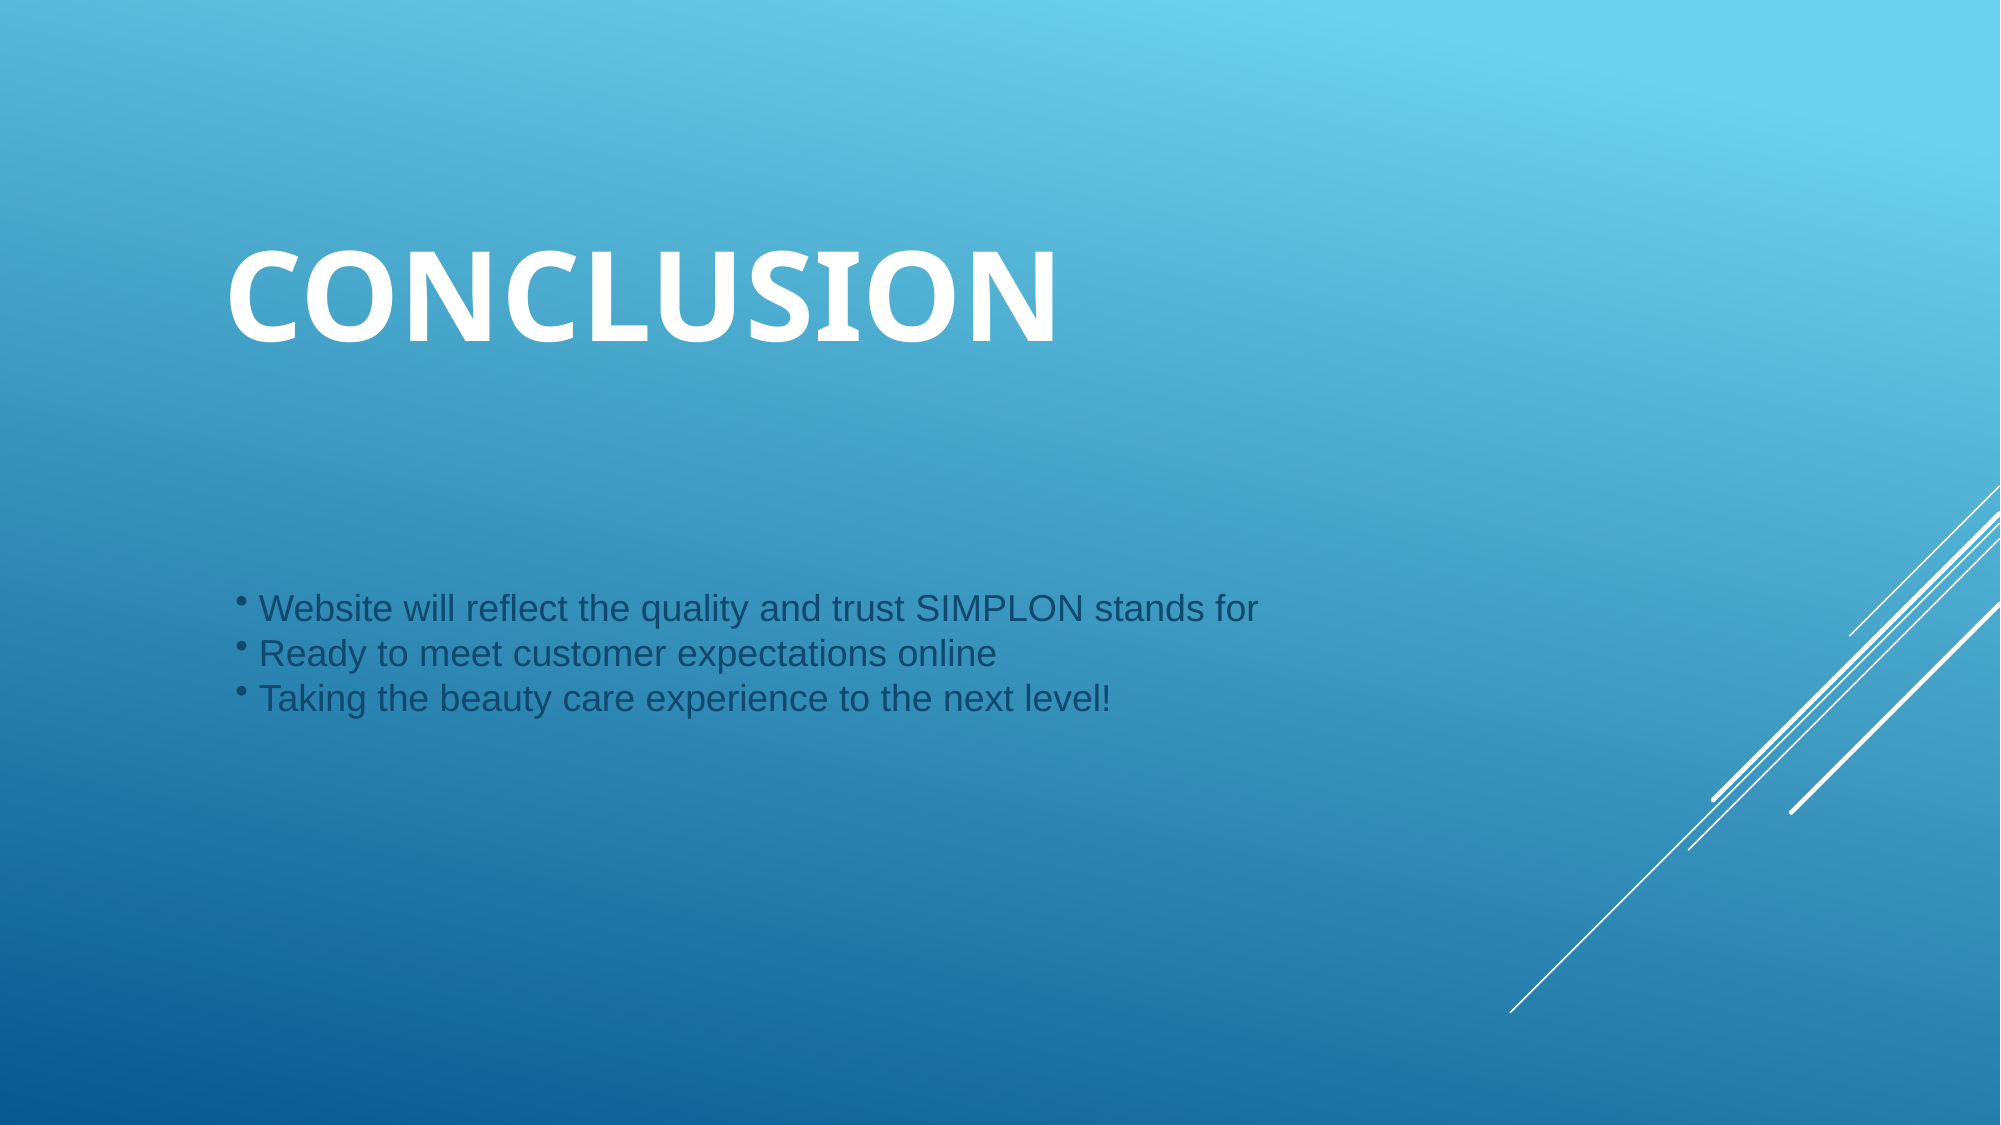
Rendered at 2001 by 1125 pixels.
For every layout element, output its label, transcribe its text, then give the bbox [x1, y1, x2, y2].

title conclusion [208, 0, 1609, 375]
list Website will reflect the quality and trust SIMPLON stands for Ready to meet customer expectations online Taking the beauty care experience to the next level! [220, 324, 1286, 978]
